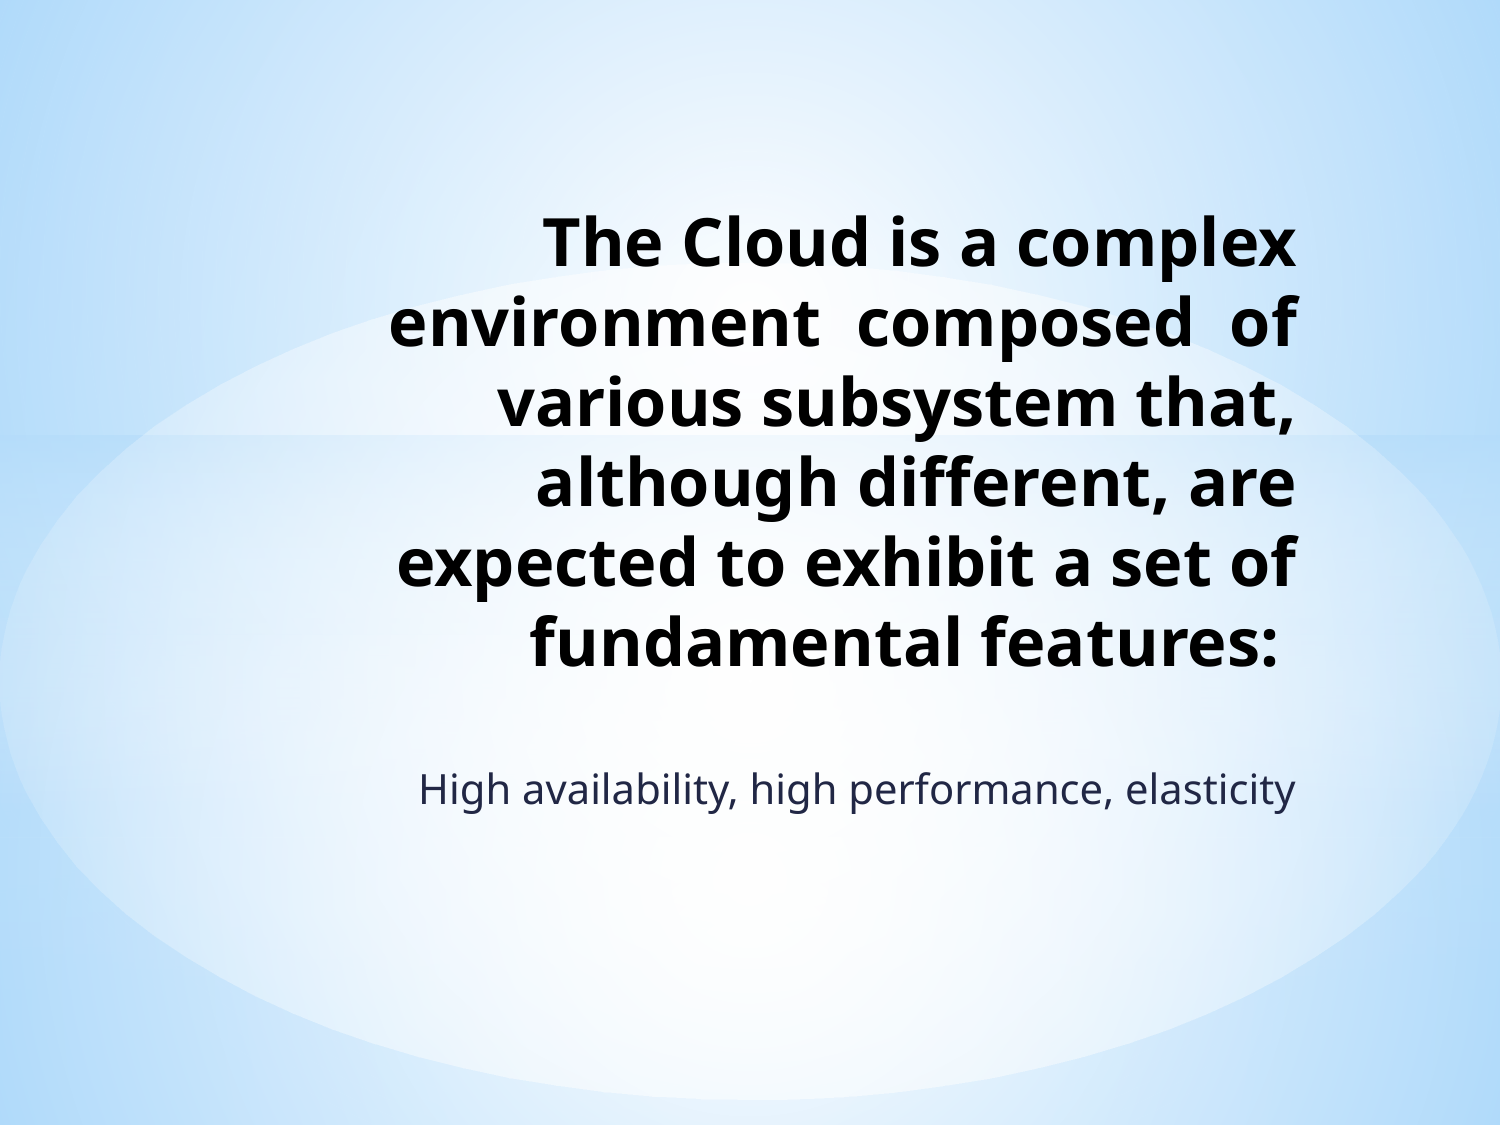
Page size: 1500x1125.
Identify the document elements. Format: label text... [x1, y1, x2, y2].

list High availability, high performance, elasticity [331, 755, 1312, 893]
title The Cloud is a complex environment composed of various subsystem that, although different, are expected to exhibit a set of fundamental features: [333, 112, 1313, 688]
